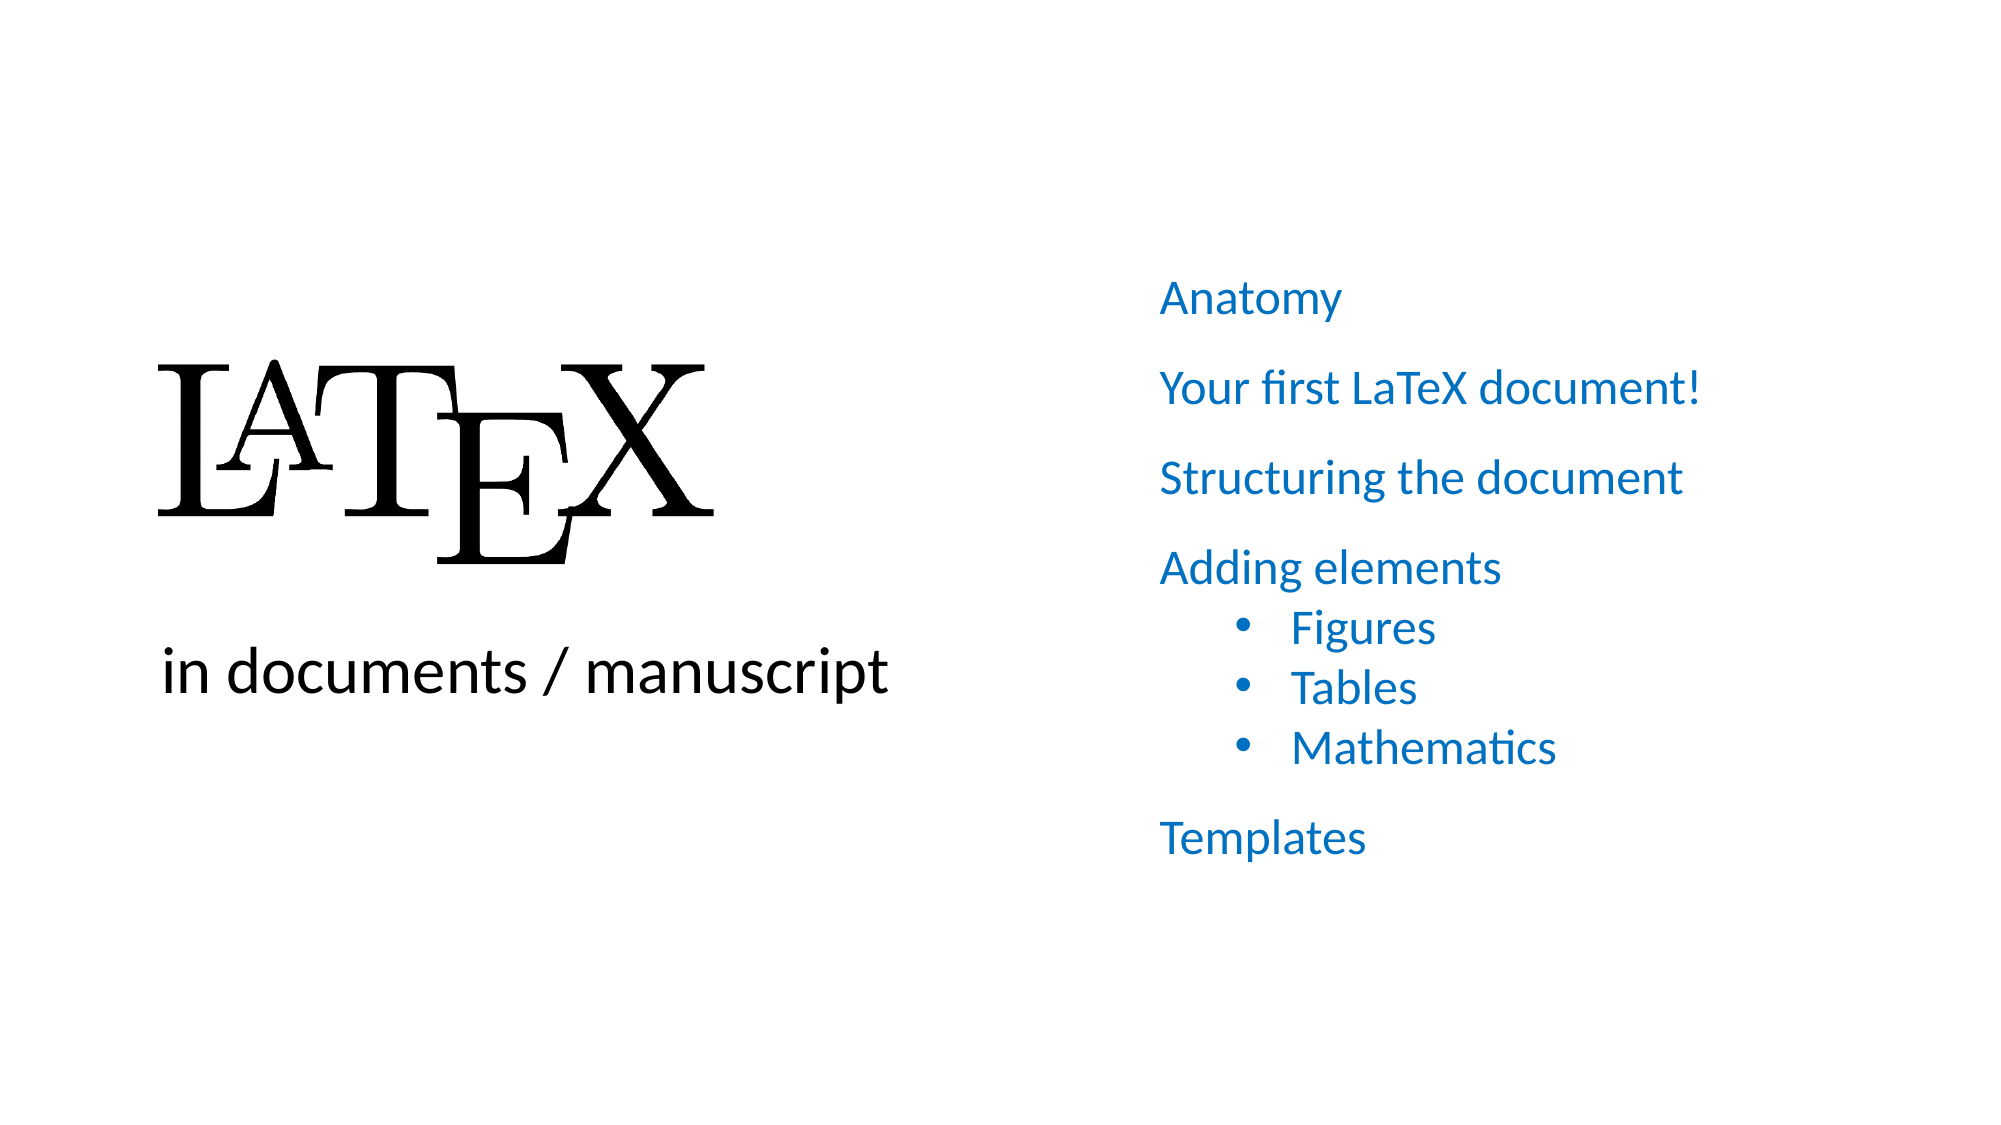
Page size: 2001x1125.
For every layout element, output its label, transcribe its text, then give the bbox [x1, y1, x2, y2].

picture [113, 297, 760, 608]
text_box Anatomy Your first LaTeX document! Structuring the document Adding elements Figures Tables Mathematics Templates [1144, 226, 1848, 872]
text_box in documents / manuscript [146, 619, 905, 715]
